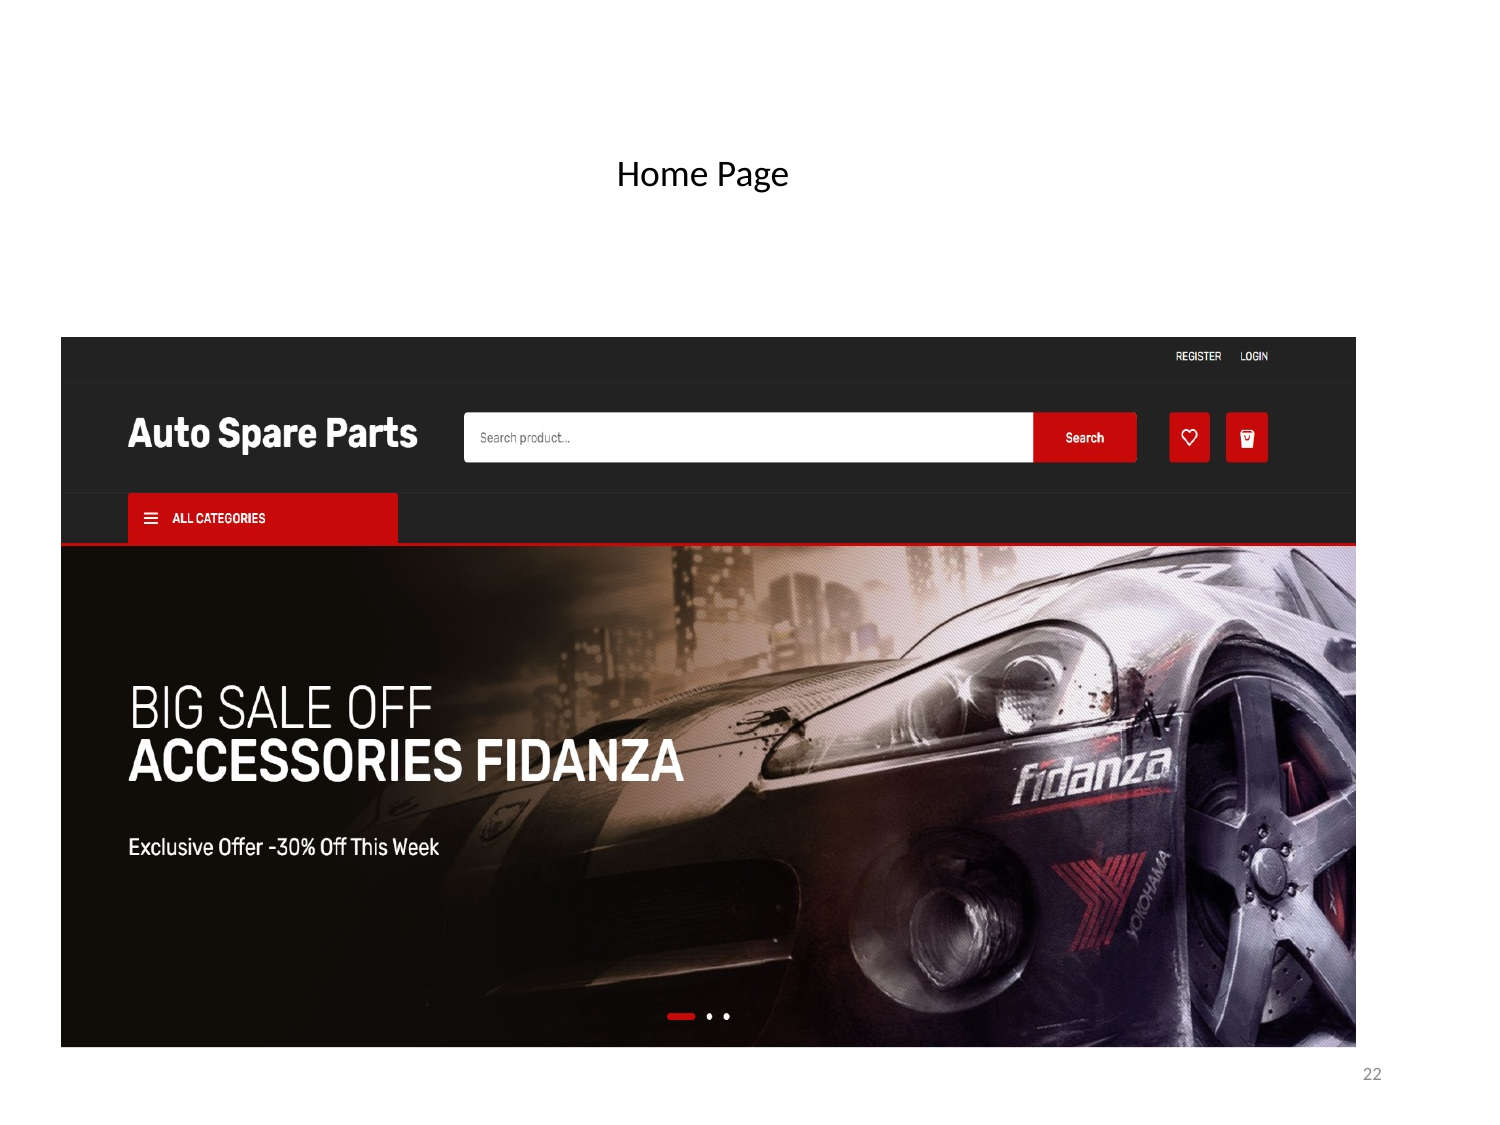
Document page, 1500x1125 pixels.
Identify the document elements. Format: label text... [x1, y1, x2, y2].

slide_number 22 [1356, 1042, 1397, 1103]
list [61, 337, 1356, 1125]
text_box Home Page [262, 141, 1144, 202]
